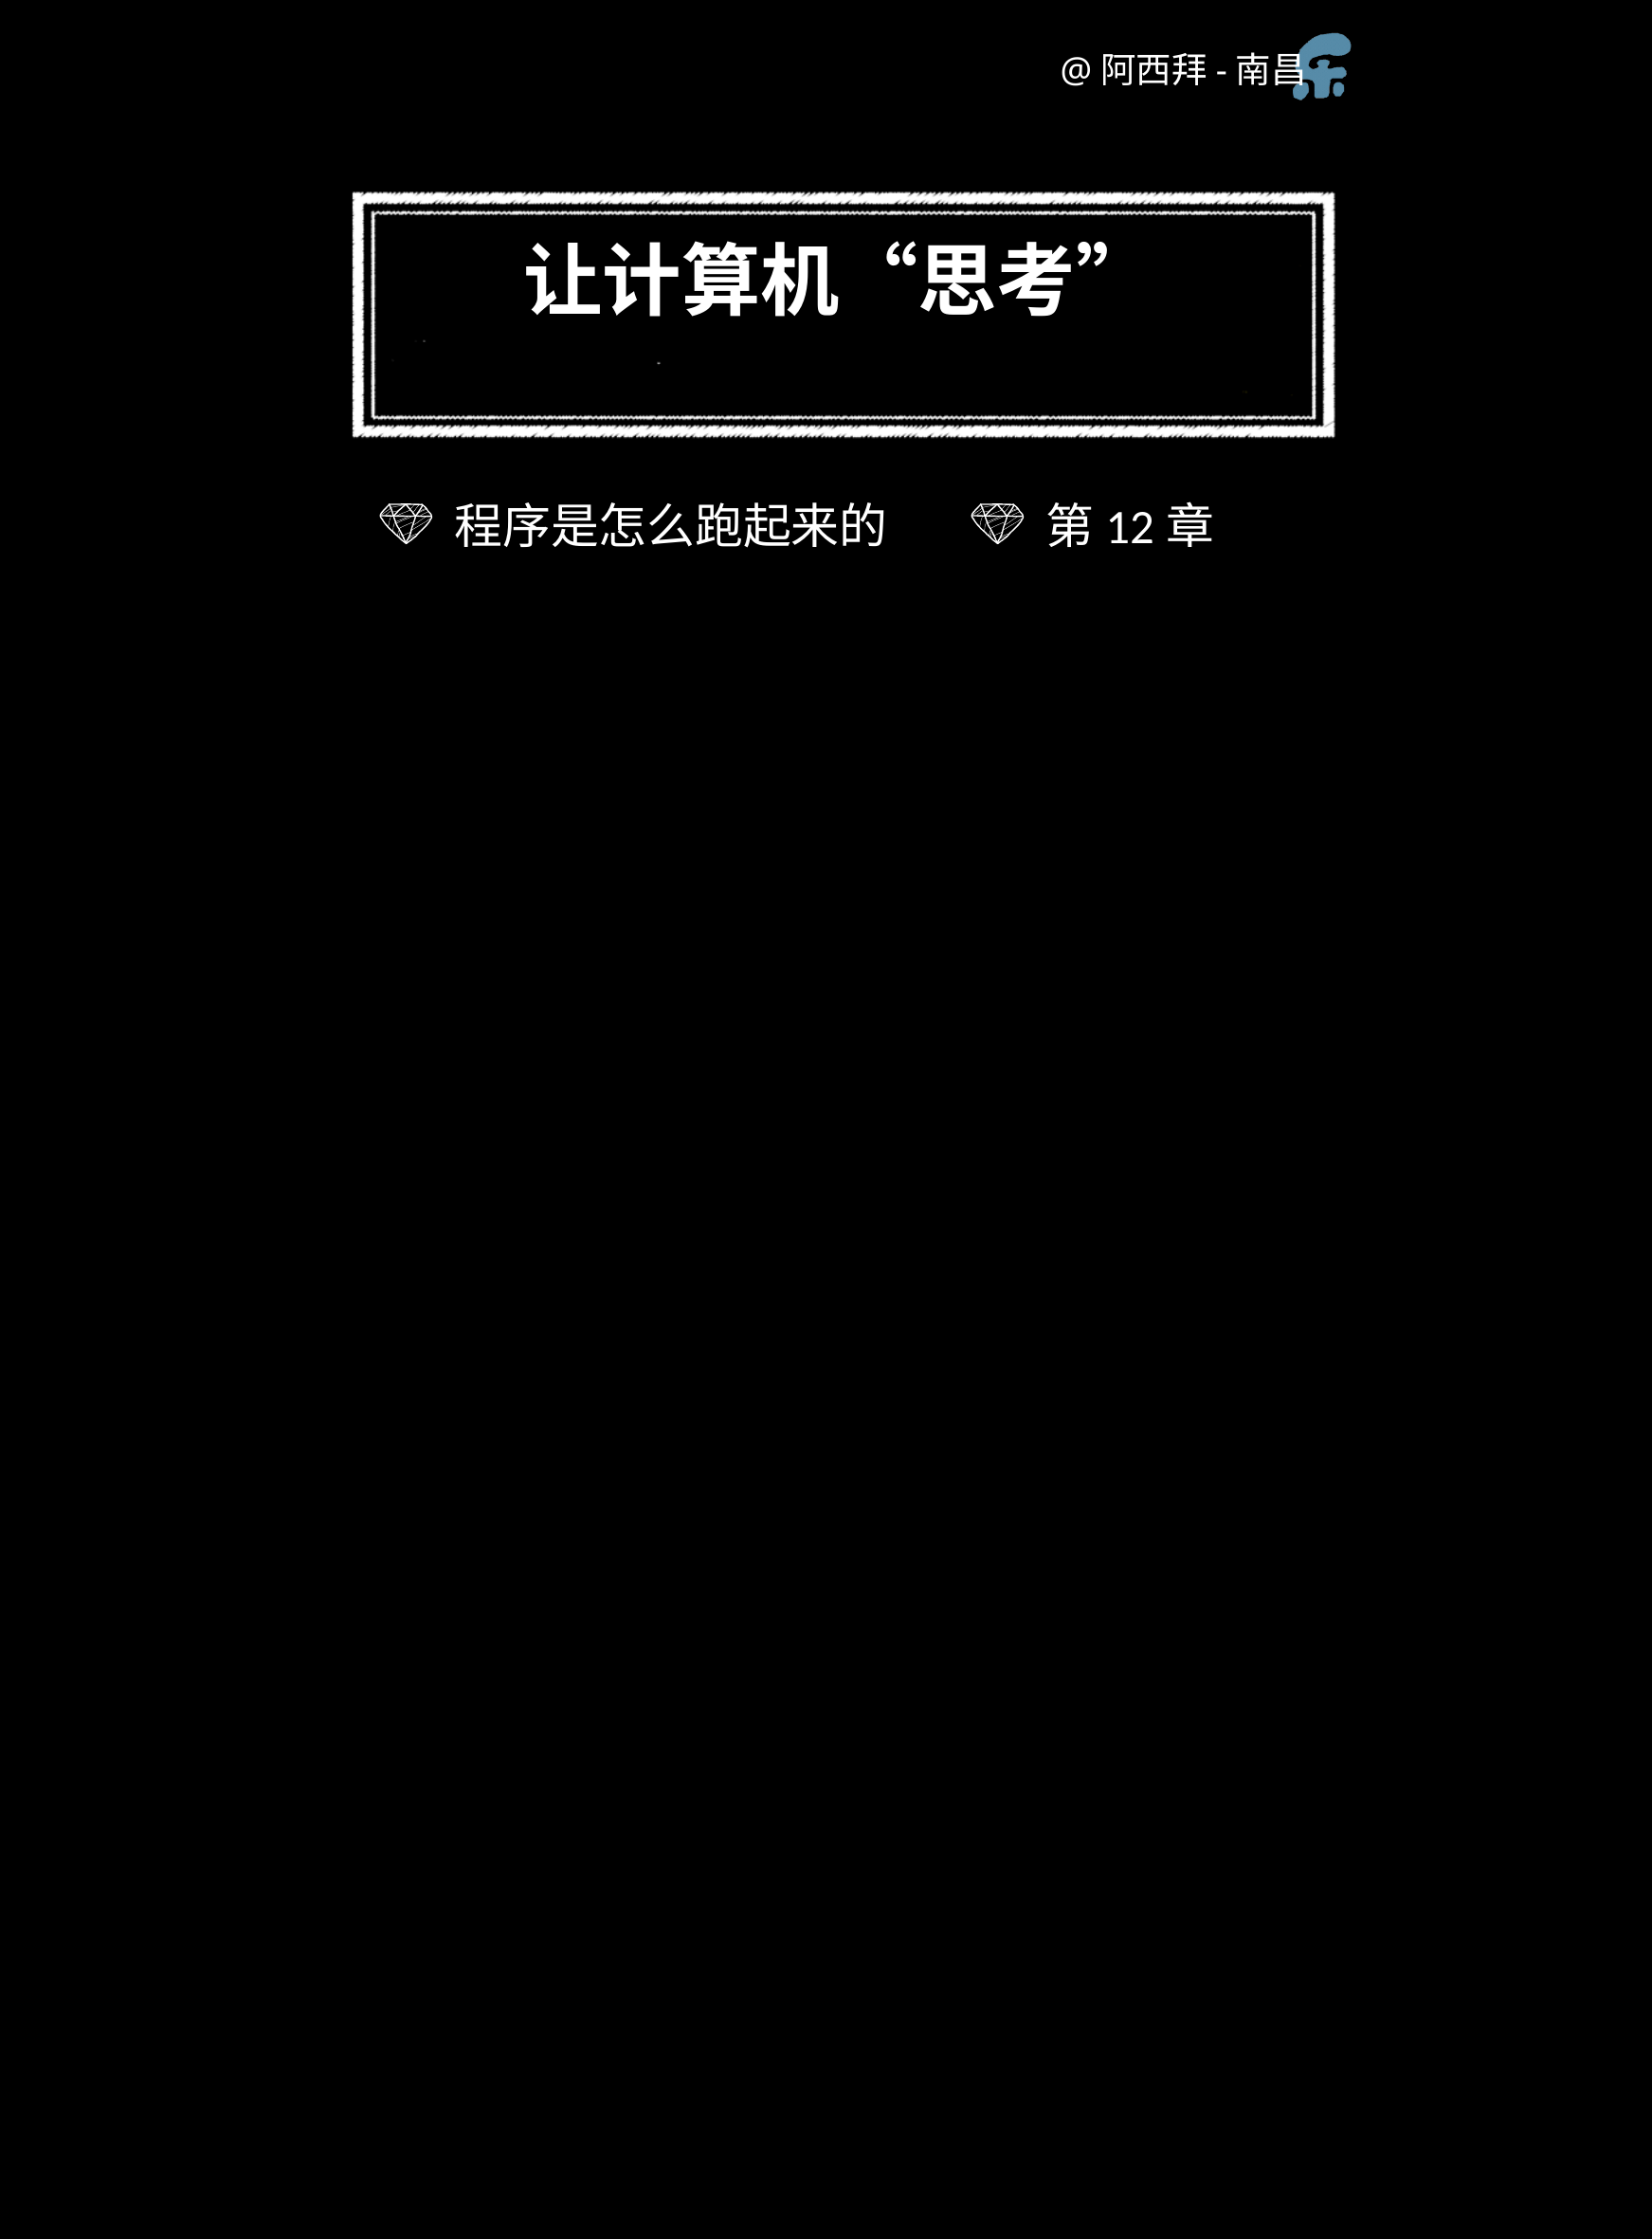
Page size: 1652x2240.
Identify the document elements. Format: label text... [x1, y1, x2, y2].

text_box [971, 502, 1025, 545]
text_box 程序是怎么跑起来的 [440, 488, 907, 560]
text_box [378, 502, 433, 545]
text_box 第12章 [1031, 488, 1274, 560]
picture [339, 169, 1341, 451]
